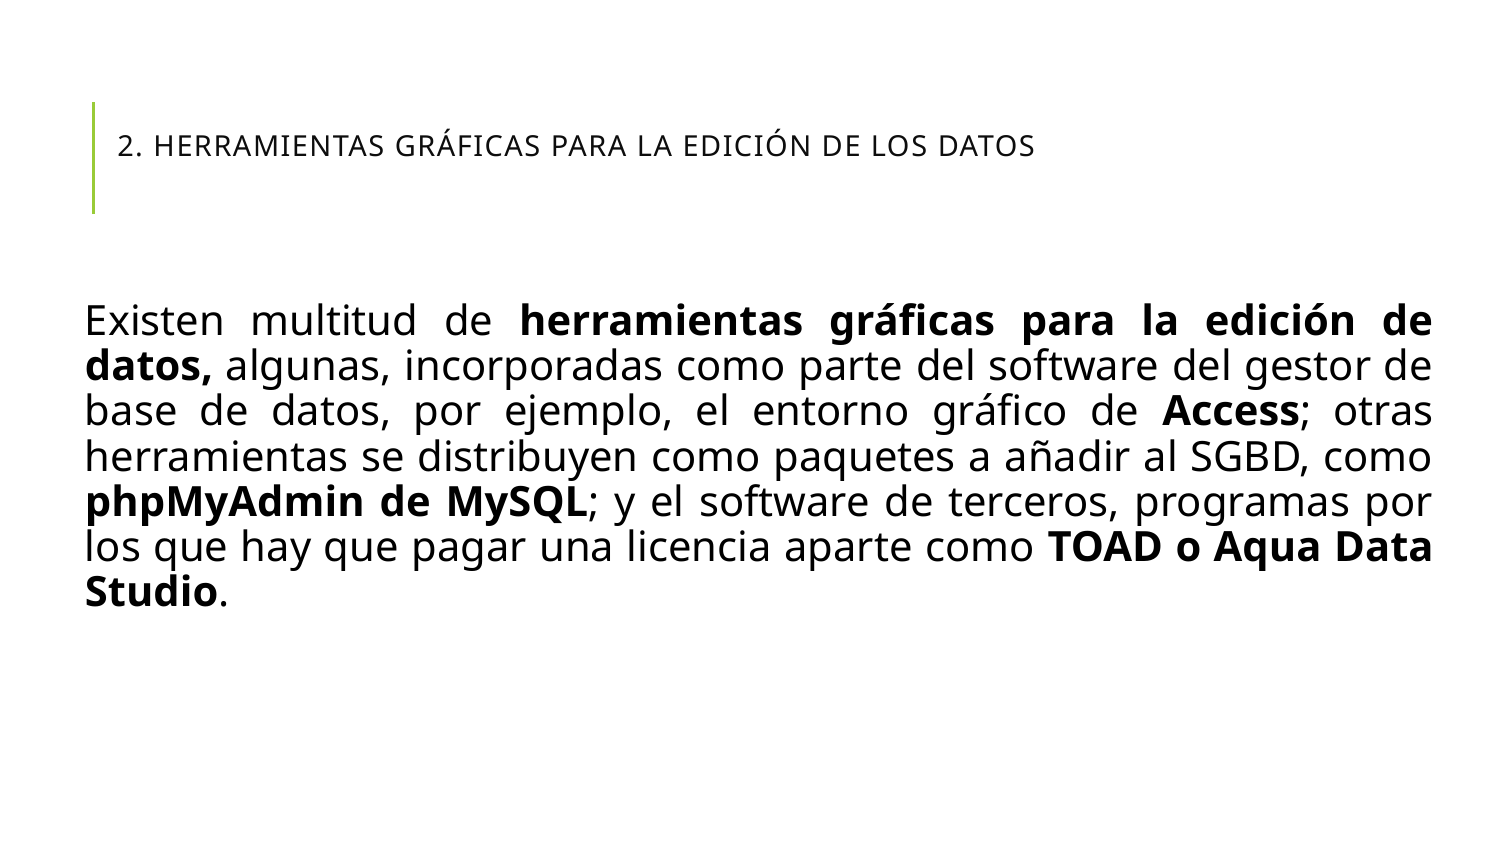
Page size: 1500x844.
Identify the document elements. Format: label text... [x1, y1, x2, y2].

list Existen multitud de herramientas gráficas para la edición de datos, algunas, incorporadas como parte del software del gestor de base de datos, por ejemplo, el entorno gráfico de Access; otras herramientas se distribuyen como paquetes a añadir al SGBD, como phpMyAdmin de MySQL; y el software de terceros, programas por los que hay que pagar una licencia aparte como TOAD o Aqua Data Studio. [51, 284, 1449, 725]
title 2. Herramientas gráficas para la edición de los datos [102, 119, 1500, 214]
